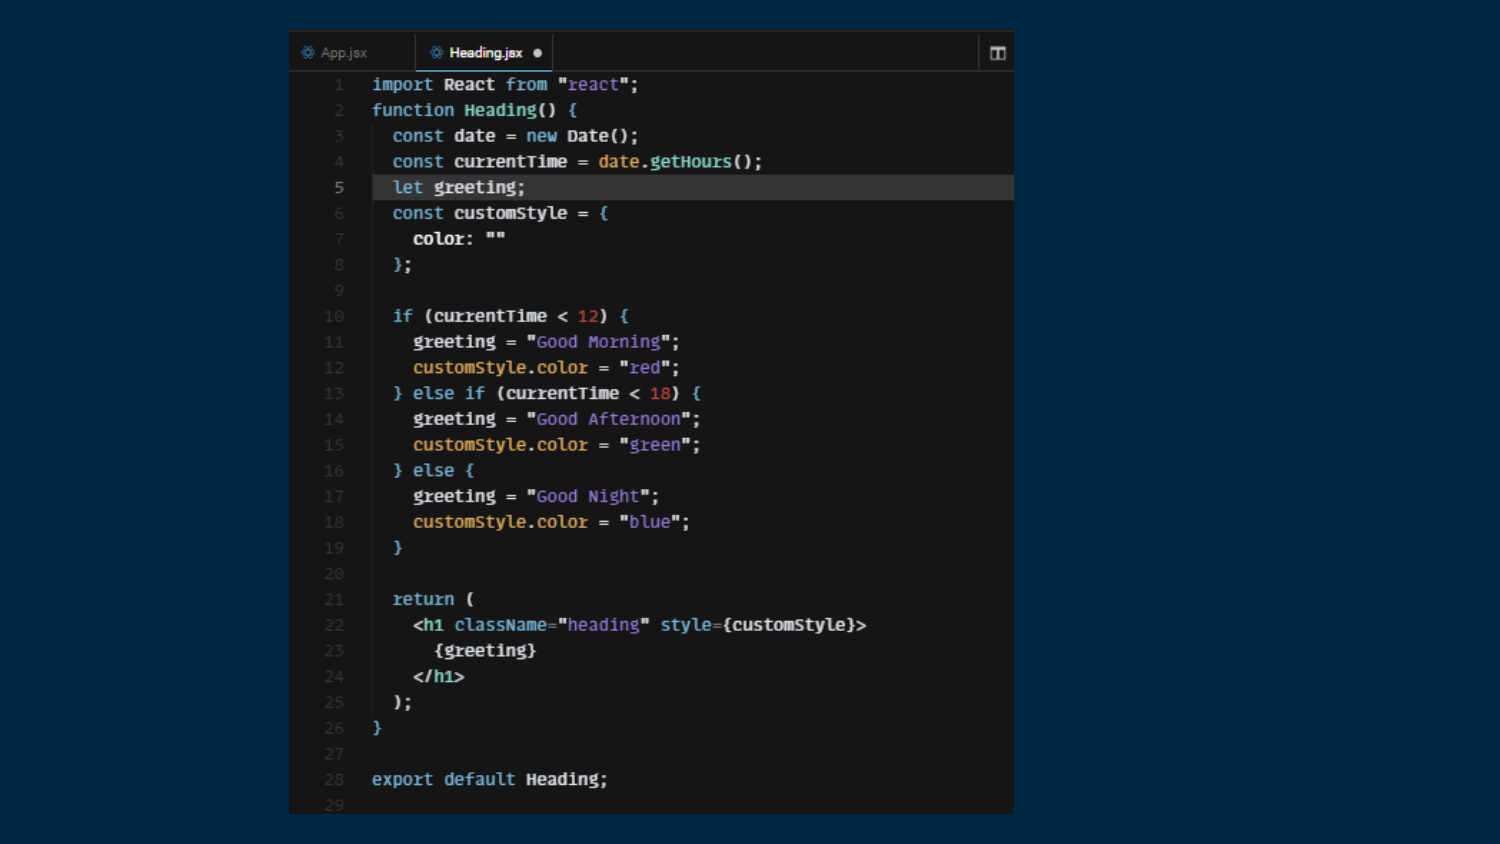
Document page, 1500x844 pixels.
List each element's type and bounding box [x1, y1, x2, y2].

picture [289, 29, 1014, 815]
